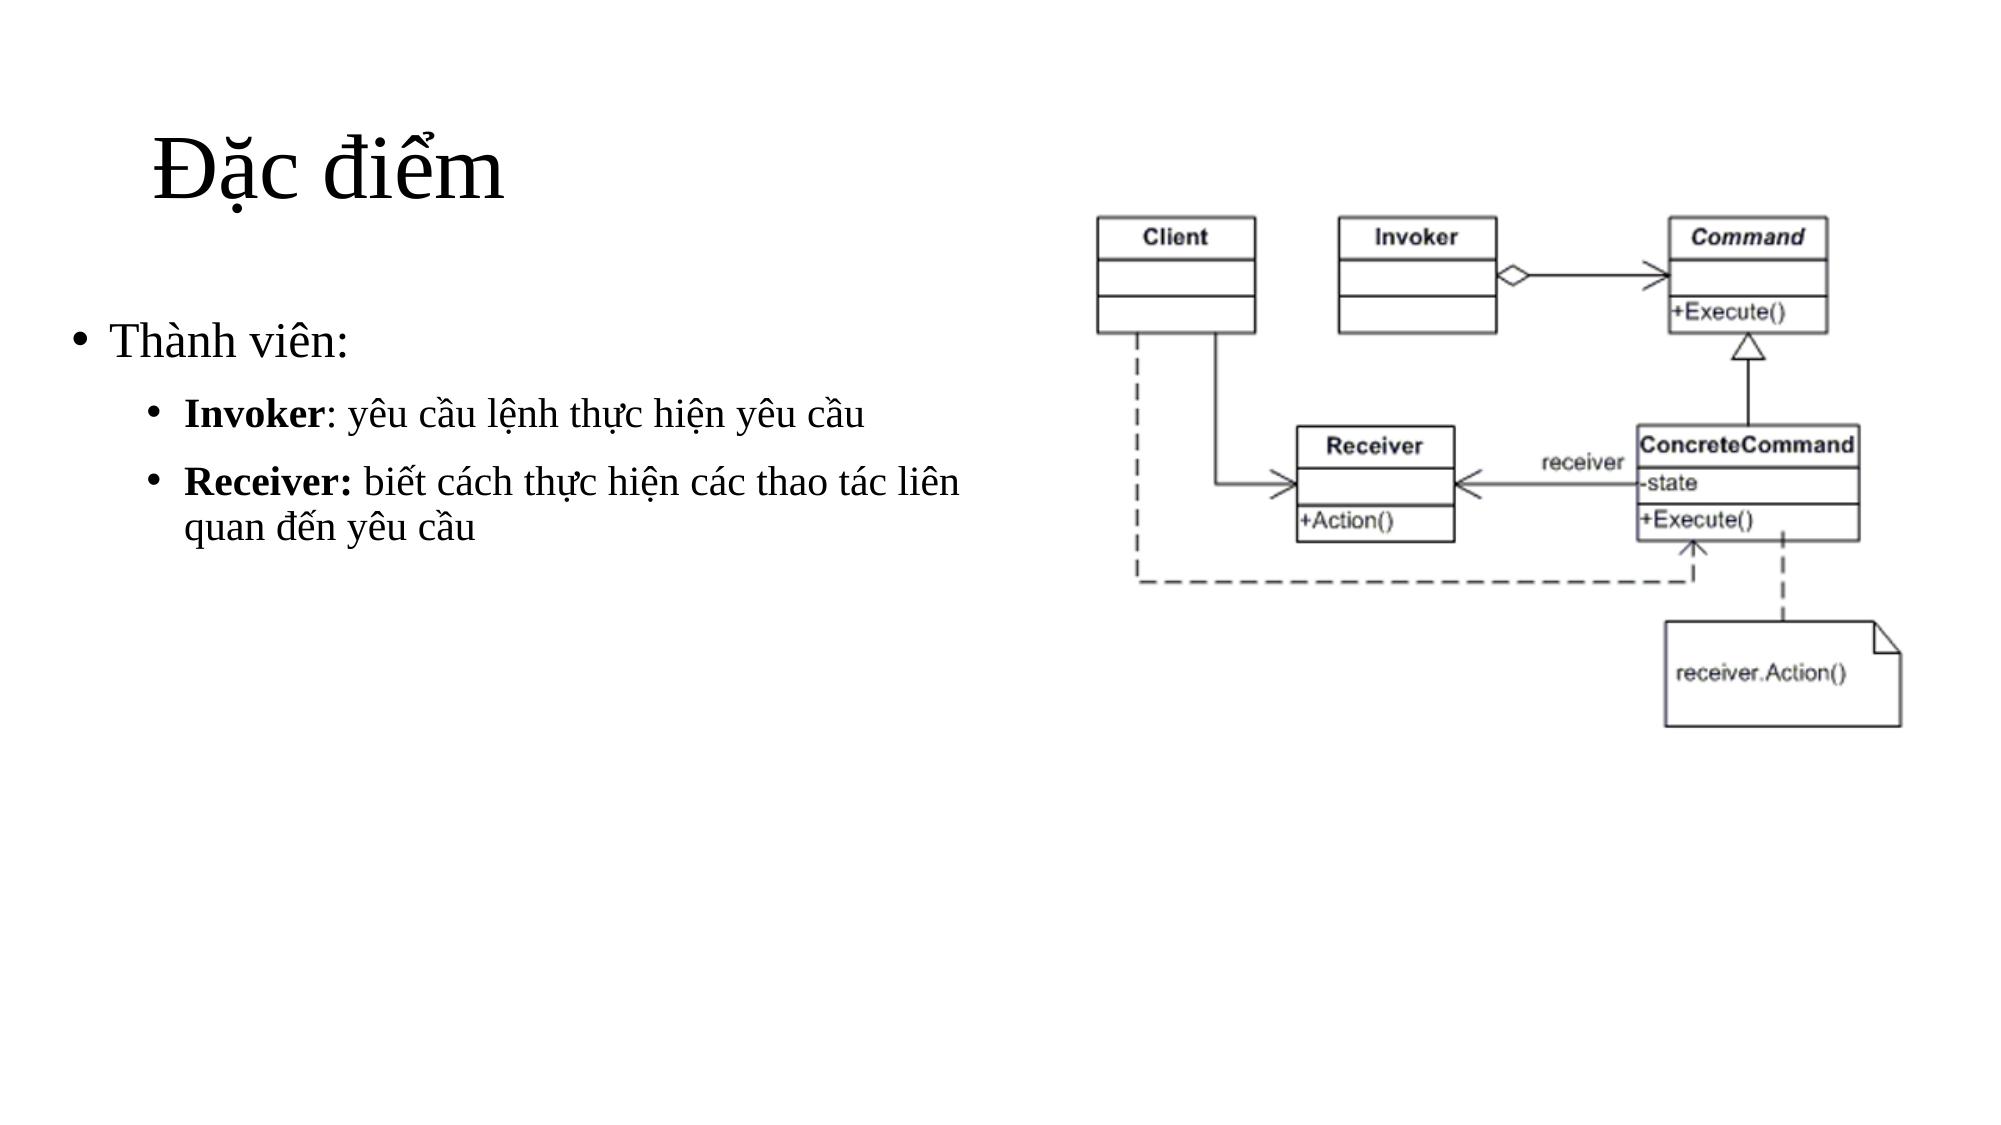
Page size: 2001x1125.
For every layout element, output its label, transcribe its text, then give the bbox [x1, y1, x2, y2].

list Thành viên: Invoker: yêu cầu lệnh thực hiện yêu cầu Receiver: biết cách thực hiện các thao tác liên quan đến yêu cầu [56, 306, 1044, 1021]
picture [1025, 168, 1944, 765]
title Đặc điểm [137, 59, 1863, 278]
